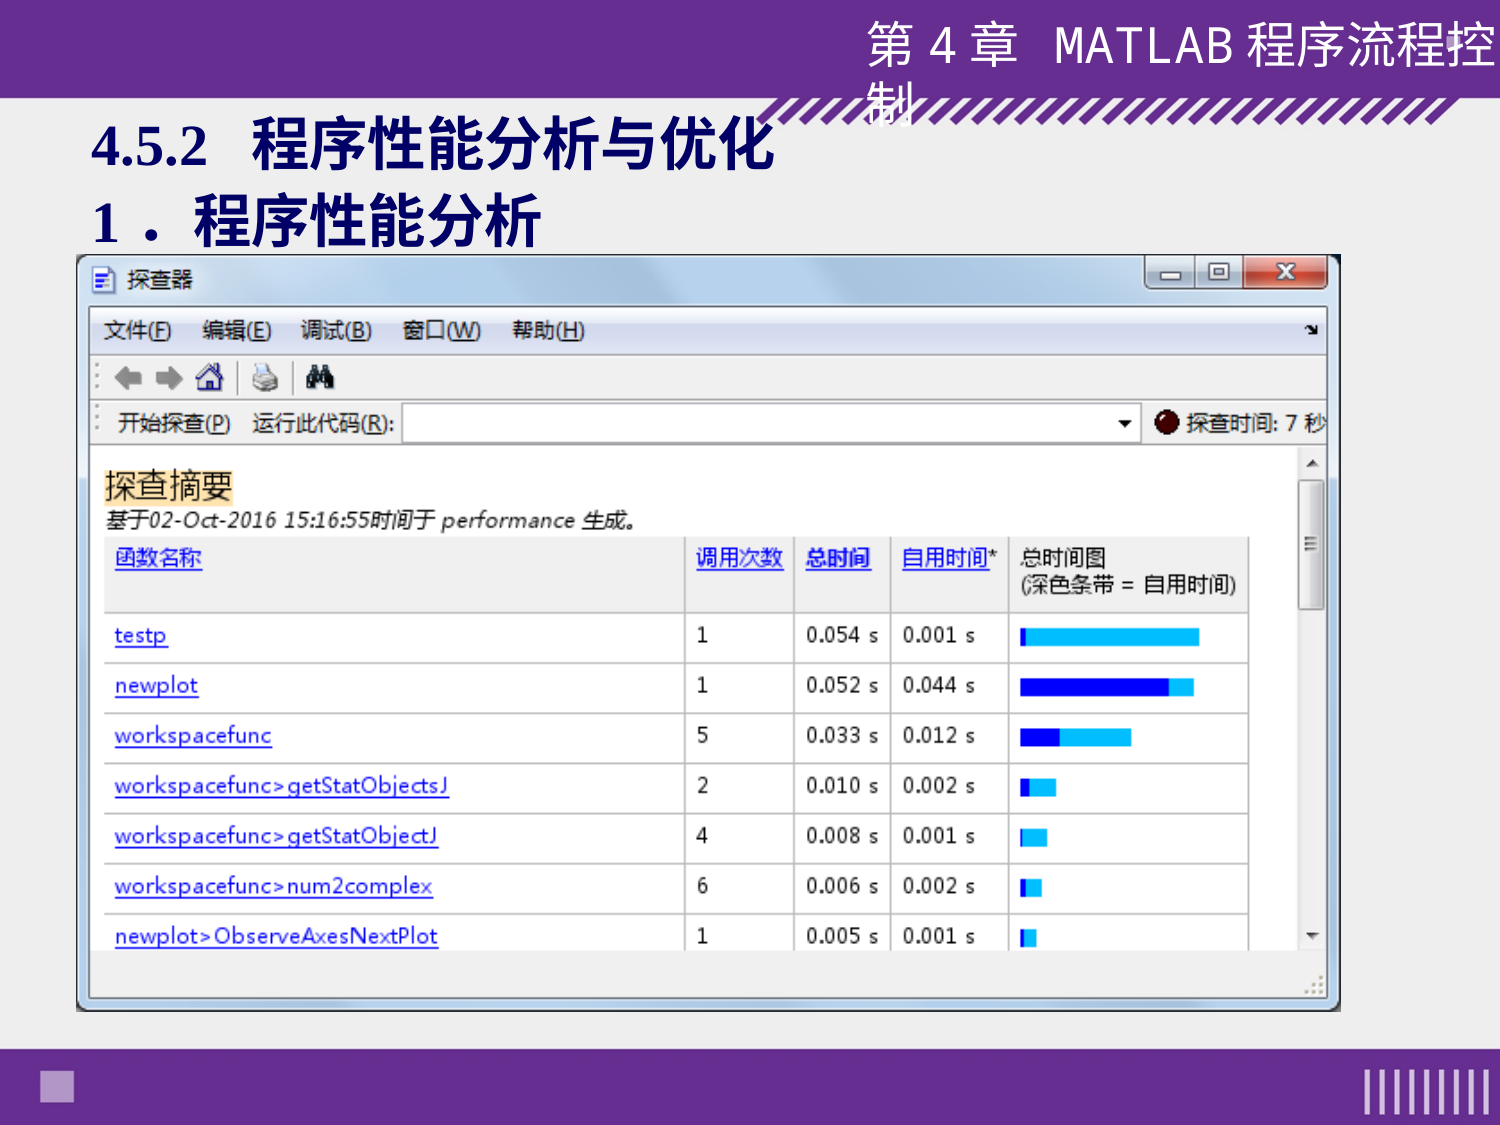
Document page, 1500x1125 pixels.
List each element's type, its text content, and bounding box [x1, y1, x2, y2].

picture [0, 0, 1500, 1125]
list 4.5.2 程序性能分析与优化 1．程序性能分析 [76, 113, 1371, 327]
